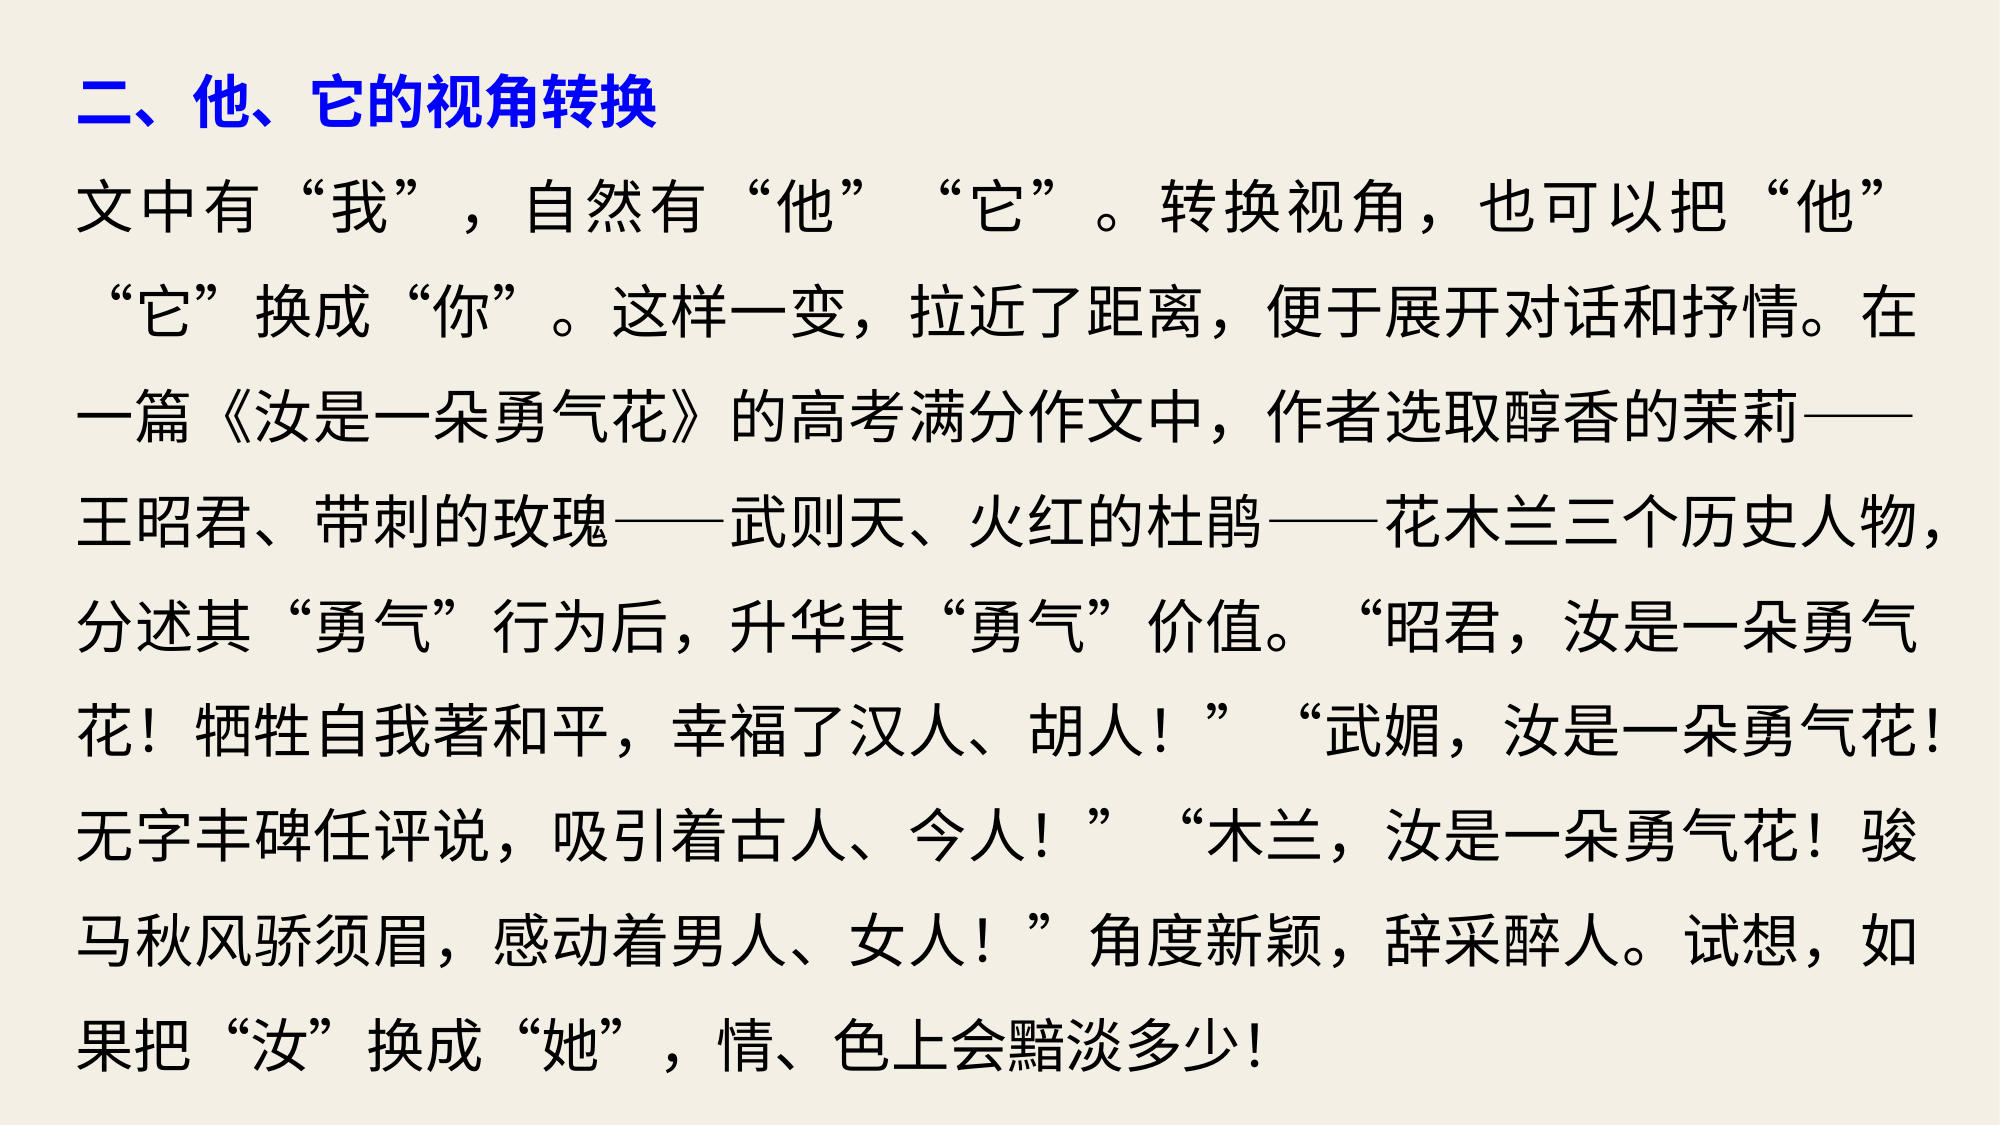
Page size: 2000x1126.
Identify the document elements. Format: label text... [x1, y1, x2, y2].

text_box 二、他、它的视角转换 文中有“我”，自然有“他”“它”。转换视角，也可以把“他”“它”换成“你”。这样一变，拉近了距离，便于展开对话和抒情。在一篇《汝是一朵勇气花》的高考满分作文中，作者选取醇香的茉莉——王昭君、带刺的玫瑰——武则天、火红的杜鹃——花木兰三个历史人物，分述其“勇气”行为后，升华其“勇气”价值。“昭君，汝是一朵勇气花！牺牲自我著和平，幸福了汉人、胡人！”“武媚，汝是一朵勇气花！无字丰碑任评说，吸引着古人、今人！”“木兰，汝是一朵勇气花！骏马秋风骄须眉，感动着男人、女人！”角度新颖，辞采醉人。试想，如果把“汝”换成“她”，情、色上会黯淡多少！ [55, 20, 1939, 1090]
